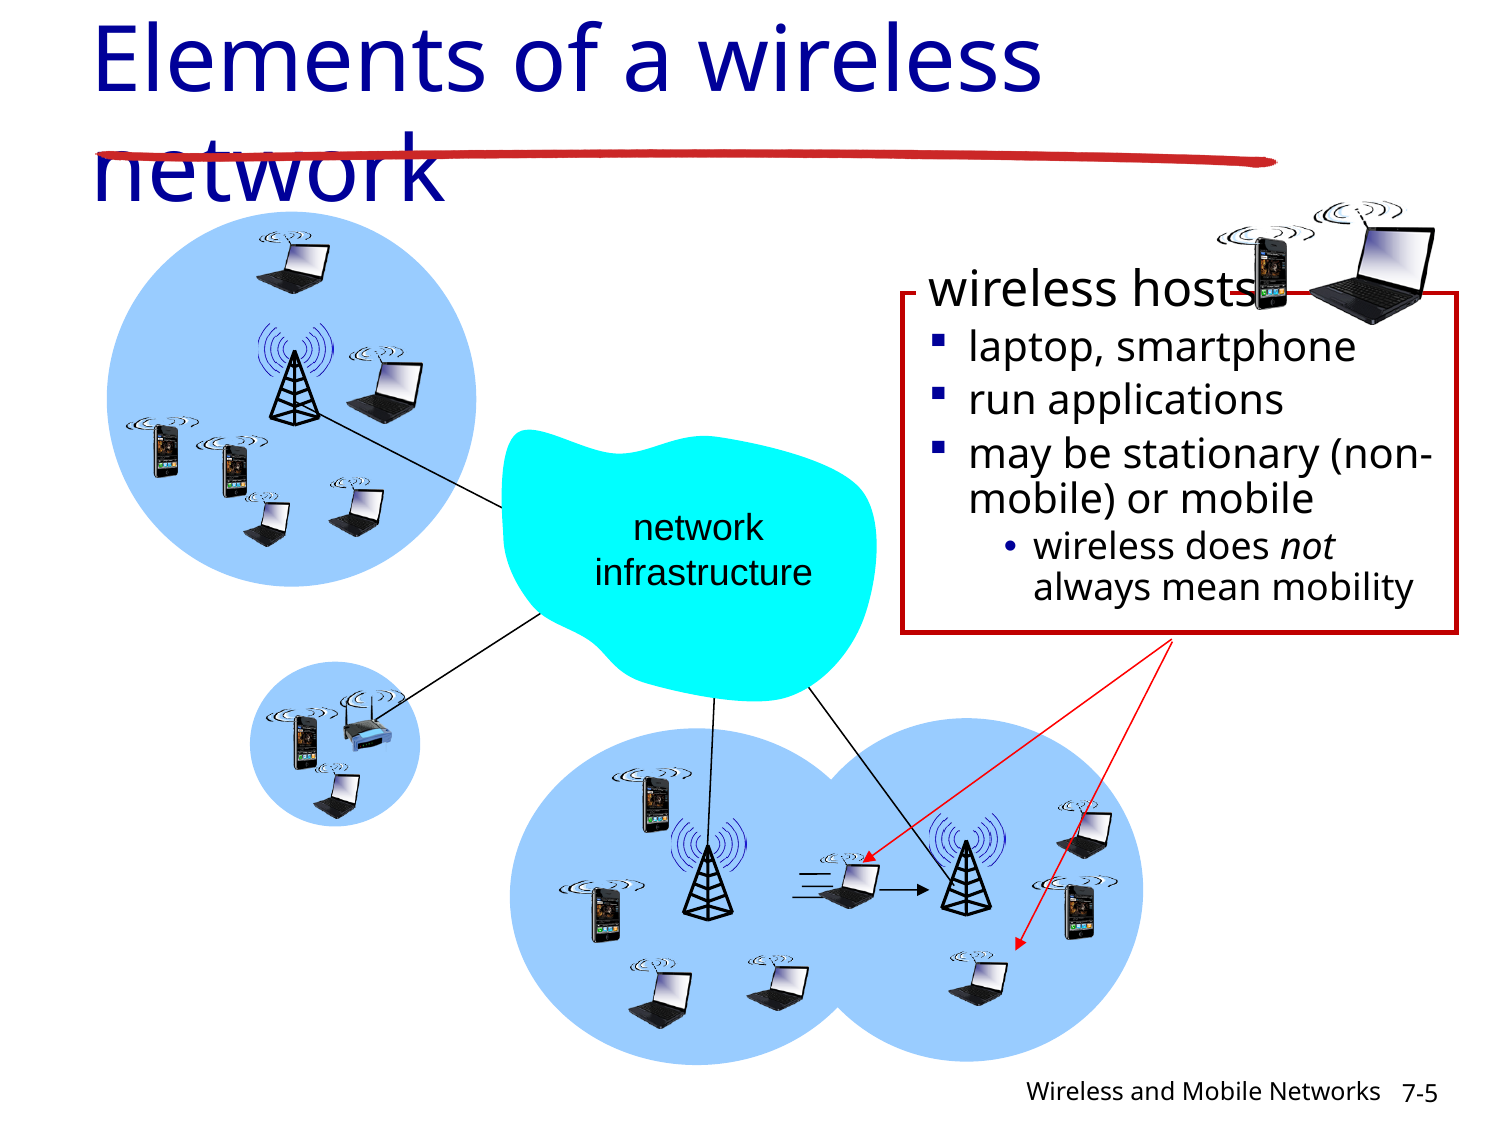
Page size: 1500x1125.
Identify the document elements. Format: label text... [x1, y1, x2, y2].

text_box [628, 956, 692, 1029]
text_box [362, 704, 421, 823]
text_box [328, 475, 384, 537]
text_box [902, 292, 914, 633]
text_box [346, 344, 424, 425]
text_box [948, 949, 1008, 1006]
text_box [242, 489, 290, 547]
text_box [611, 766, 692, 833]
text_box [1056, 798, 1112, 860]
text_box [817, 851, 881, 910]
text_box [249, 661, 396, 823]
text_box [509, 728, 883, 1066]
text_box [194, 434, 269, 498]
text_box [339, 687, 406, 753]
text_box [838, 734, 1144, 1062]
text_box wireless hosts laptop, smartphone run applications may be stationary (non-mobile) or mobile wireless does not always mean mobility [914, 255, 1457, 680]
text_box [264, 706, 339, 770]
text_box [929, 812, 1006, 916]
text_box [746, 953, 809, 1011]
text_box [1031, 874, 1119, 940]
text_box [671, 817, 748, 921]
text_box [1216, 224, 1315, 310]
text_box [557, 878, 645, 943]
text_box [885, 883, 924, 897]
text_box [498, 419, 887, 709]
text_box ACK [342, 700, 408, 761]
picture [90, 144, 1291, 174]
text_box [1309, 198, 1436, 326]
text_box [313, 761, 360, 819]
text_box [106, 211, 477, 587]
footer Wireless and Mobile Networks [960, 1067, 1404, 1110]
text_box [124, 414, 199, 478]
text_box [1015, 929, 1027, 951]
text_box [831, 718, 1040, 850]
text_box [256, 229, 331, 294]
title Elements of a wireless network [75, 31, 1351, 189]
text_box CTS [254, 325, 337, 434]
slide_number 7-5 [1387, 1069, 1500, 1115]
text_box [257, 323, 334, 426]
